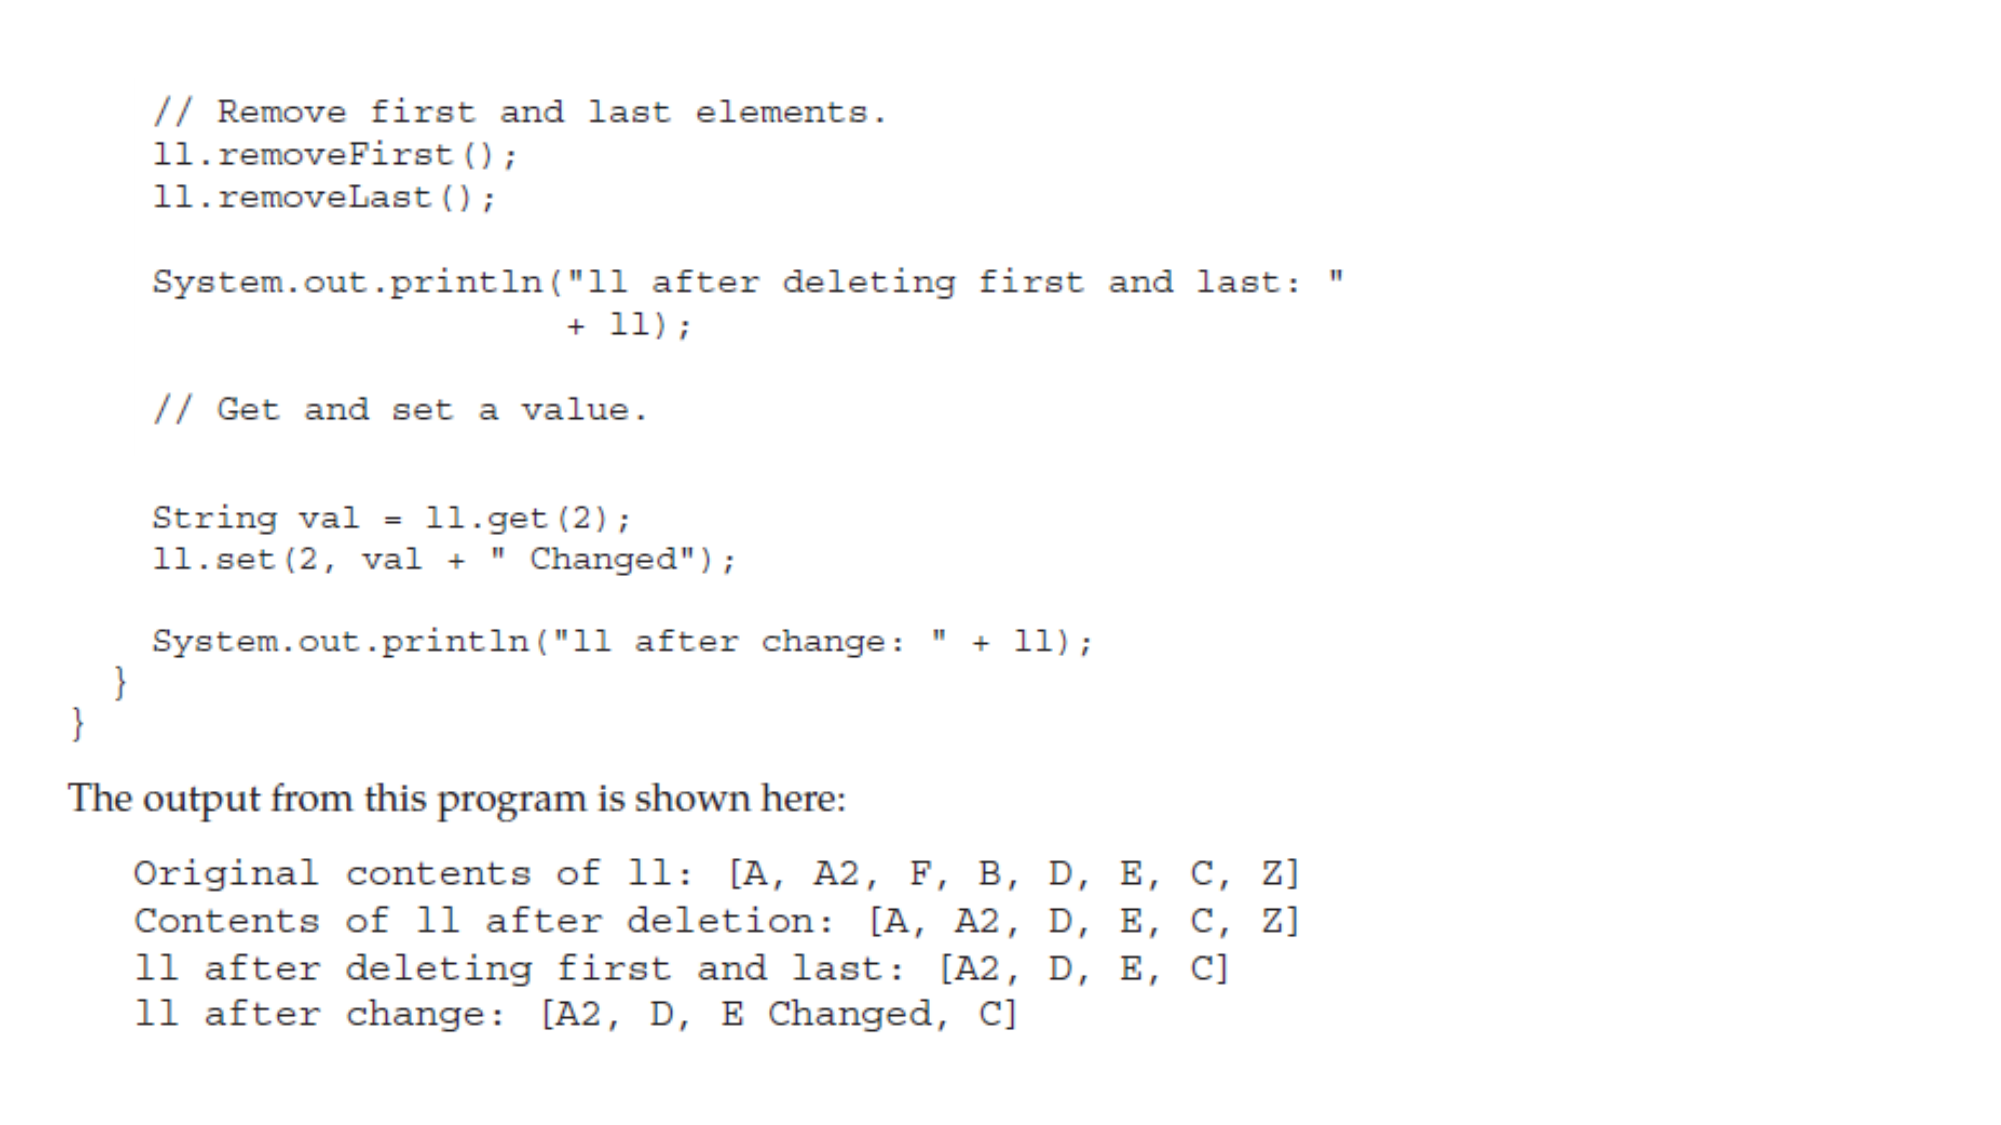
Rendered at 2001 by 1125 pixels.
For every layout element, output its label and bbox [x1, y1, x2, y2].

picture [32, 483, 1312, 1056]
picture [133, 78, 1364, 456]
